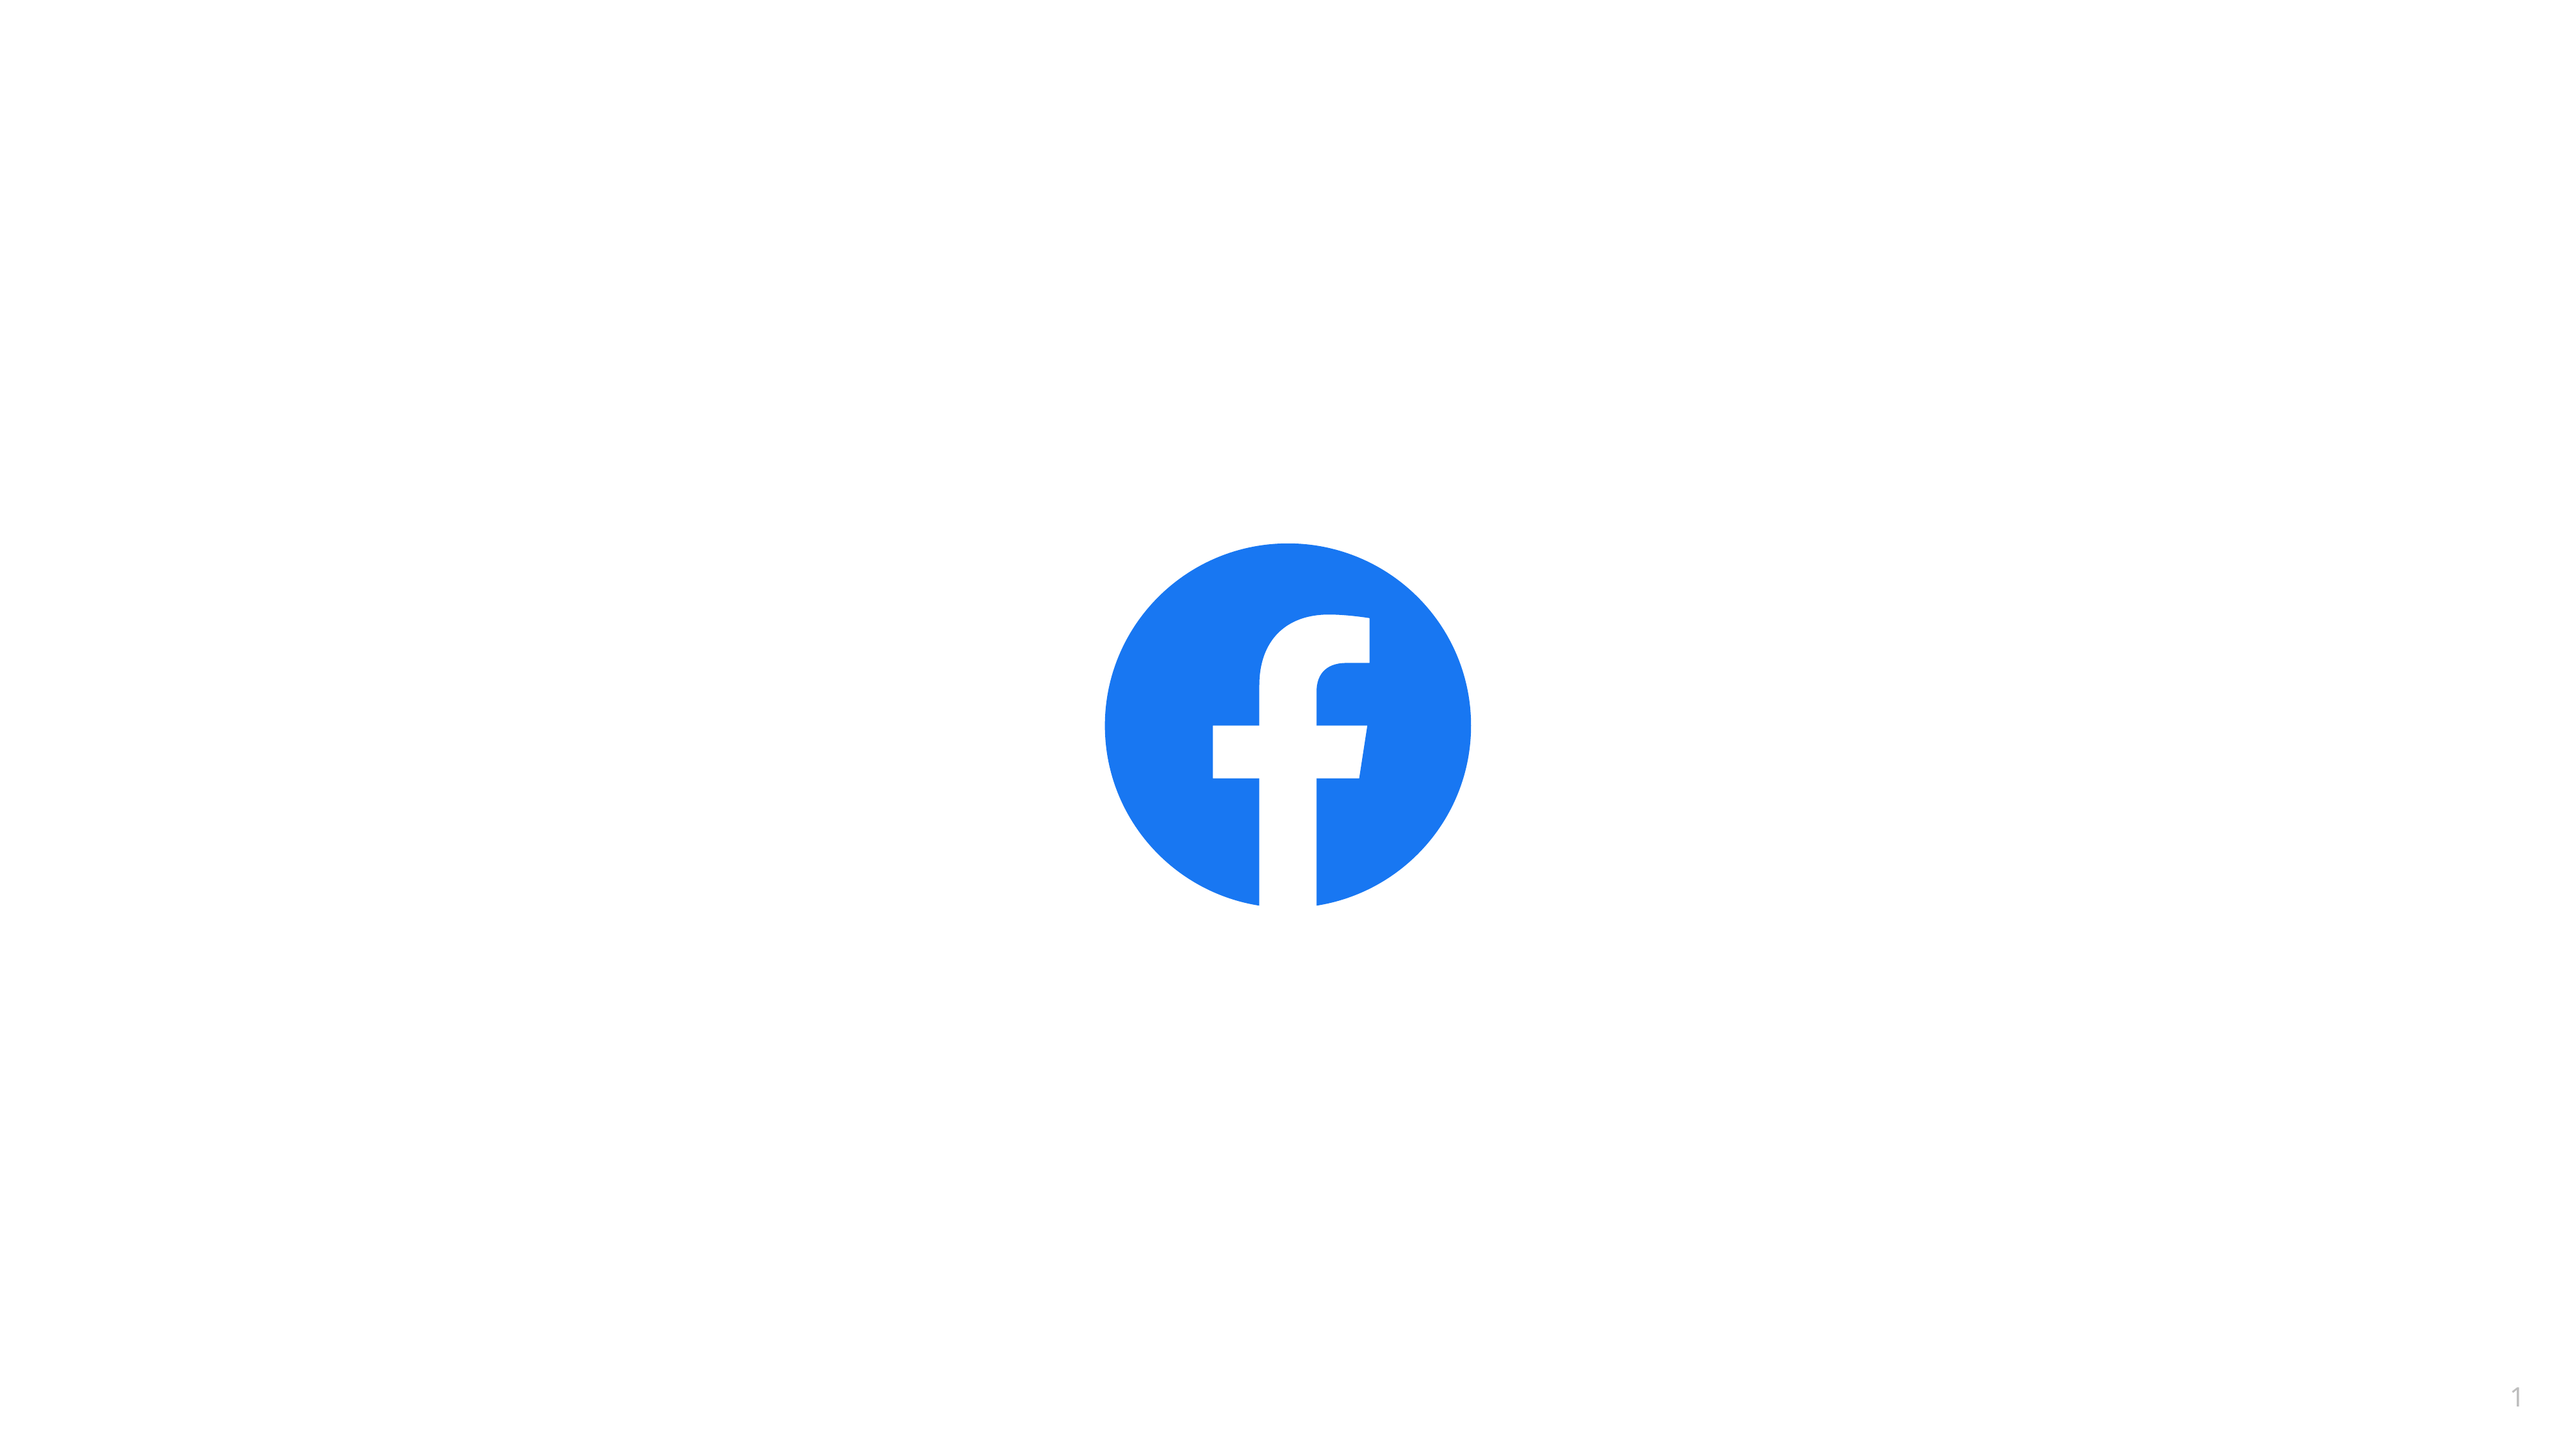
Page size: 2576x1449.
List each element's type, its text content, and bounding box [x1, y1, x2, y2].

slide_number 1 [2428, 1368, 2531, 1423]
